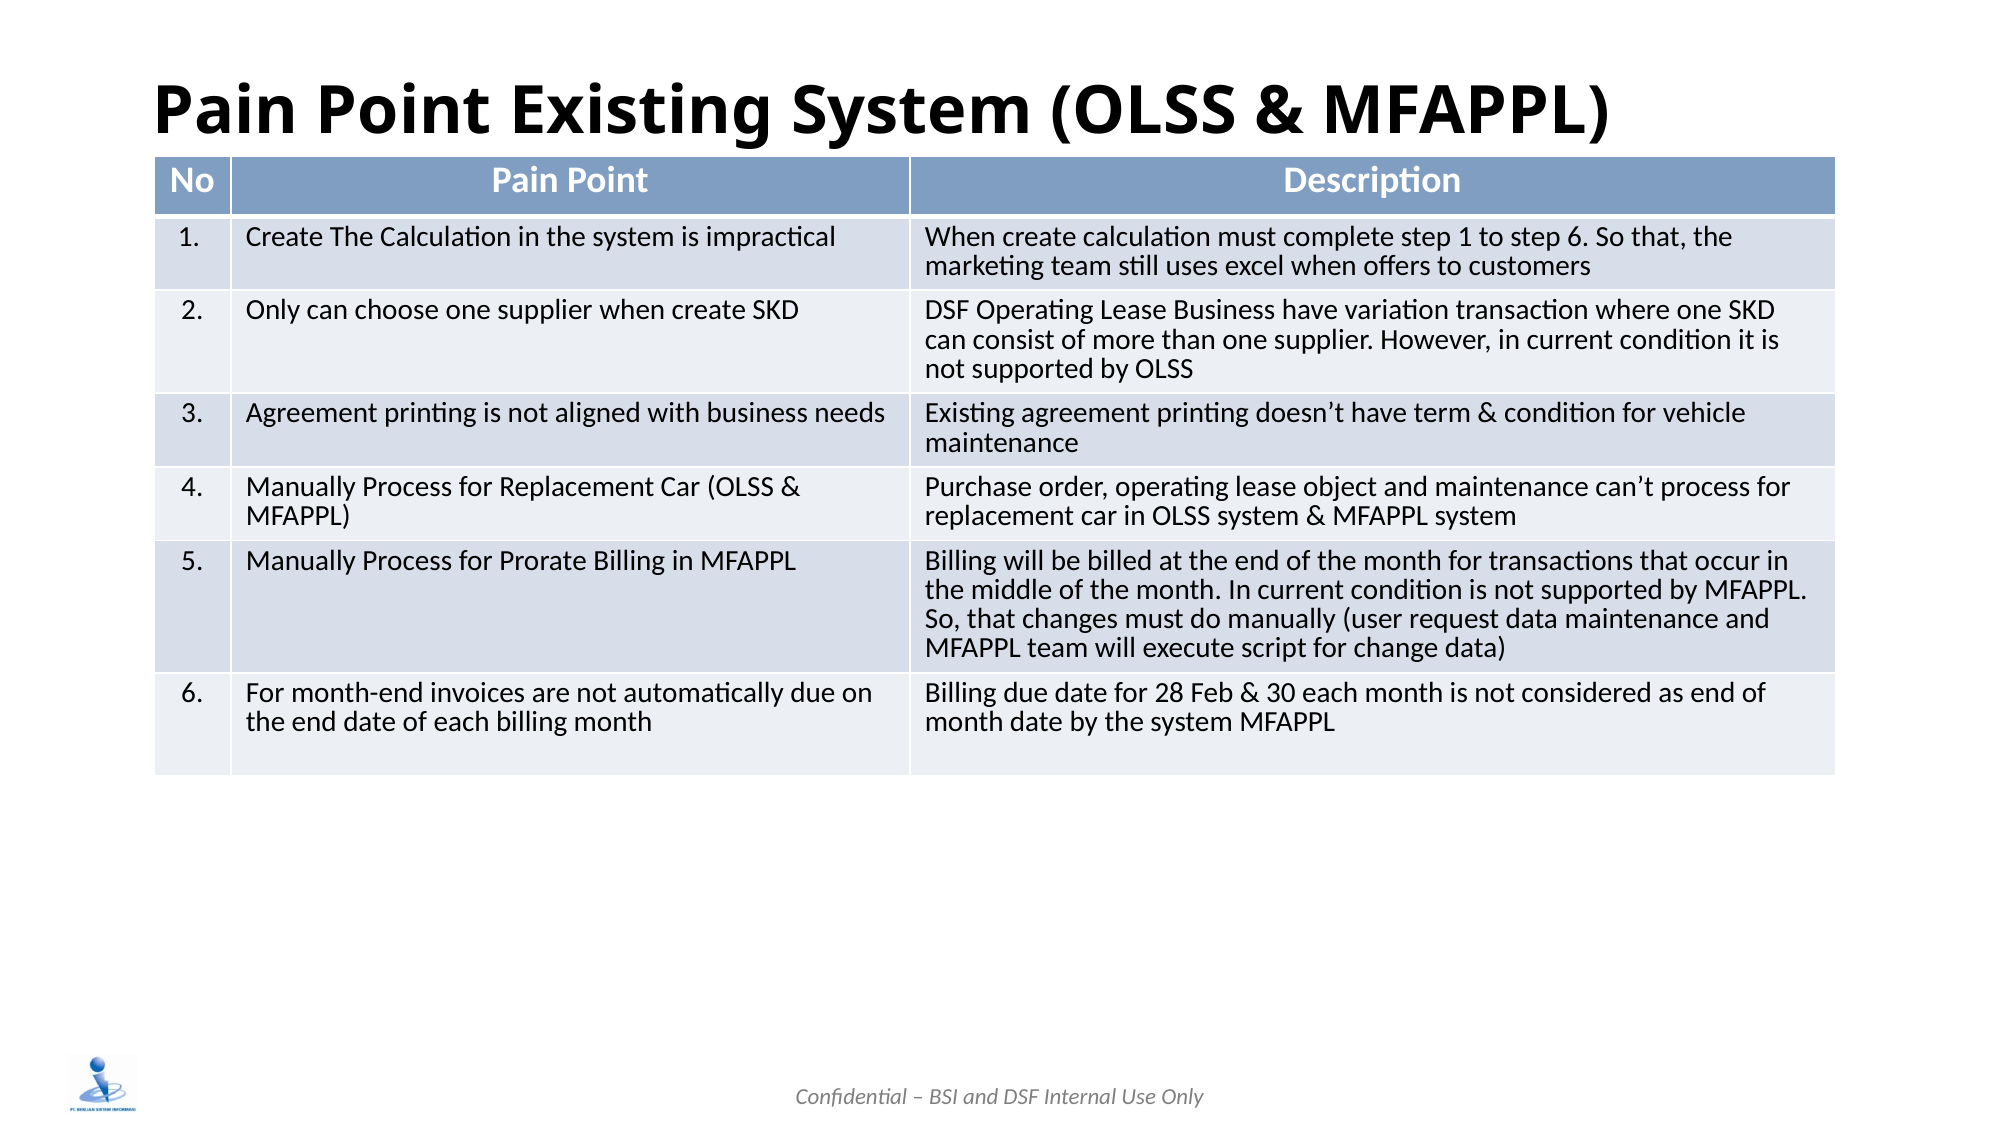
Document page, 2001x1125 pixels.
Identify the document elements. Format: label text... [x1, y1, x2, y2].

table_cell Existing agreement printing doesn’t have term & condition for vehicle maintenance [911, 394, 1835, 466]
table_cell Purchase order, operating lease object and maintenance can’t process for replacement car in OLSS system & MFAPPL system [911, 468, 1835, 540]
table_cell When create calculation must complete step 1 to step 6. So that, the marketing team still uses excel when offers to customers [911, 219, 1835, 289]
table_cell Manually Process for Replacement Car (OLSS & MFAPPL) [232, 468, 909, 540]
table_cell 1. [155, 219, 230, 289]
table_cell Billing due date for 28 Feb & 30 each month is not considered as end of month date by the system MFAPPL [911, 674, 1835, 775]
table_header Description [911, 157, 1835, 214]
table_header Pain Point [232, 157, 909, 214]
table_cell For month-end invoices are not automatically due on the end date of each billing month [232, 674, 909, 775]
table_cell Billing will be billed at the end of the month for transactions that occur in the middle of the month. In current condition is not supported by MFAPPL. So, that changes must do manually (user request data maintenance and MFAPPL team will execute script for change data) [911, 541, 1835, 672]
table_cell Manually Process for Prorate Billing in MFAPPL [232, 541, 909, 672]
table_cell 4. [155, 468, 230, 540]
table_cell 3. [155, 394, 230, 466]
table_cell DSF Operating Lease Business have variation transaction where one SKD can consist of more than one supplier. However, in current condition it is not supported by OLSS [911, 291, 1835, 392]
table_cell Agreement printing is not aligned with business needs [232, 394, 909, 466]
table_cell 5. [155, 541, 230, 672]
table_cell 6. [155, 674, 230, 775]
table_header No [155, 157, 230, 214]
table_cell Create The Calculation in the system is impractical [232, 219, 909, 289]
table_cell Only can choose one supplier when create SKD [232, 291, 909, 392]
table_cell 2. [155, 291, 230, 392]
title Pain Point Existing System (OLSS & MFAPPL) [137, 67, 1863, 157]
picture [67, 1054, 138, 1113]
